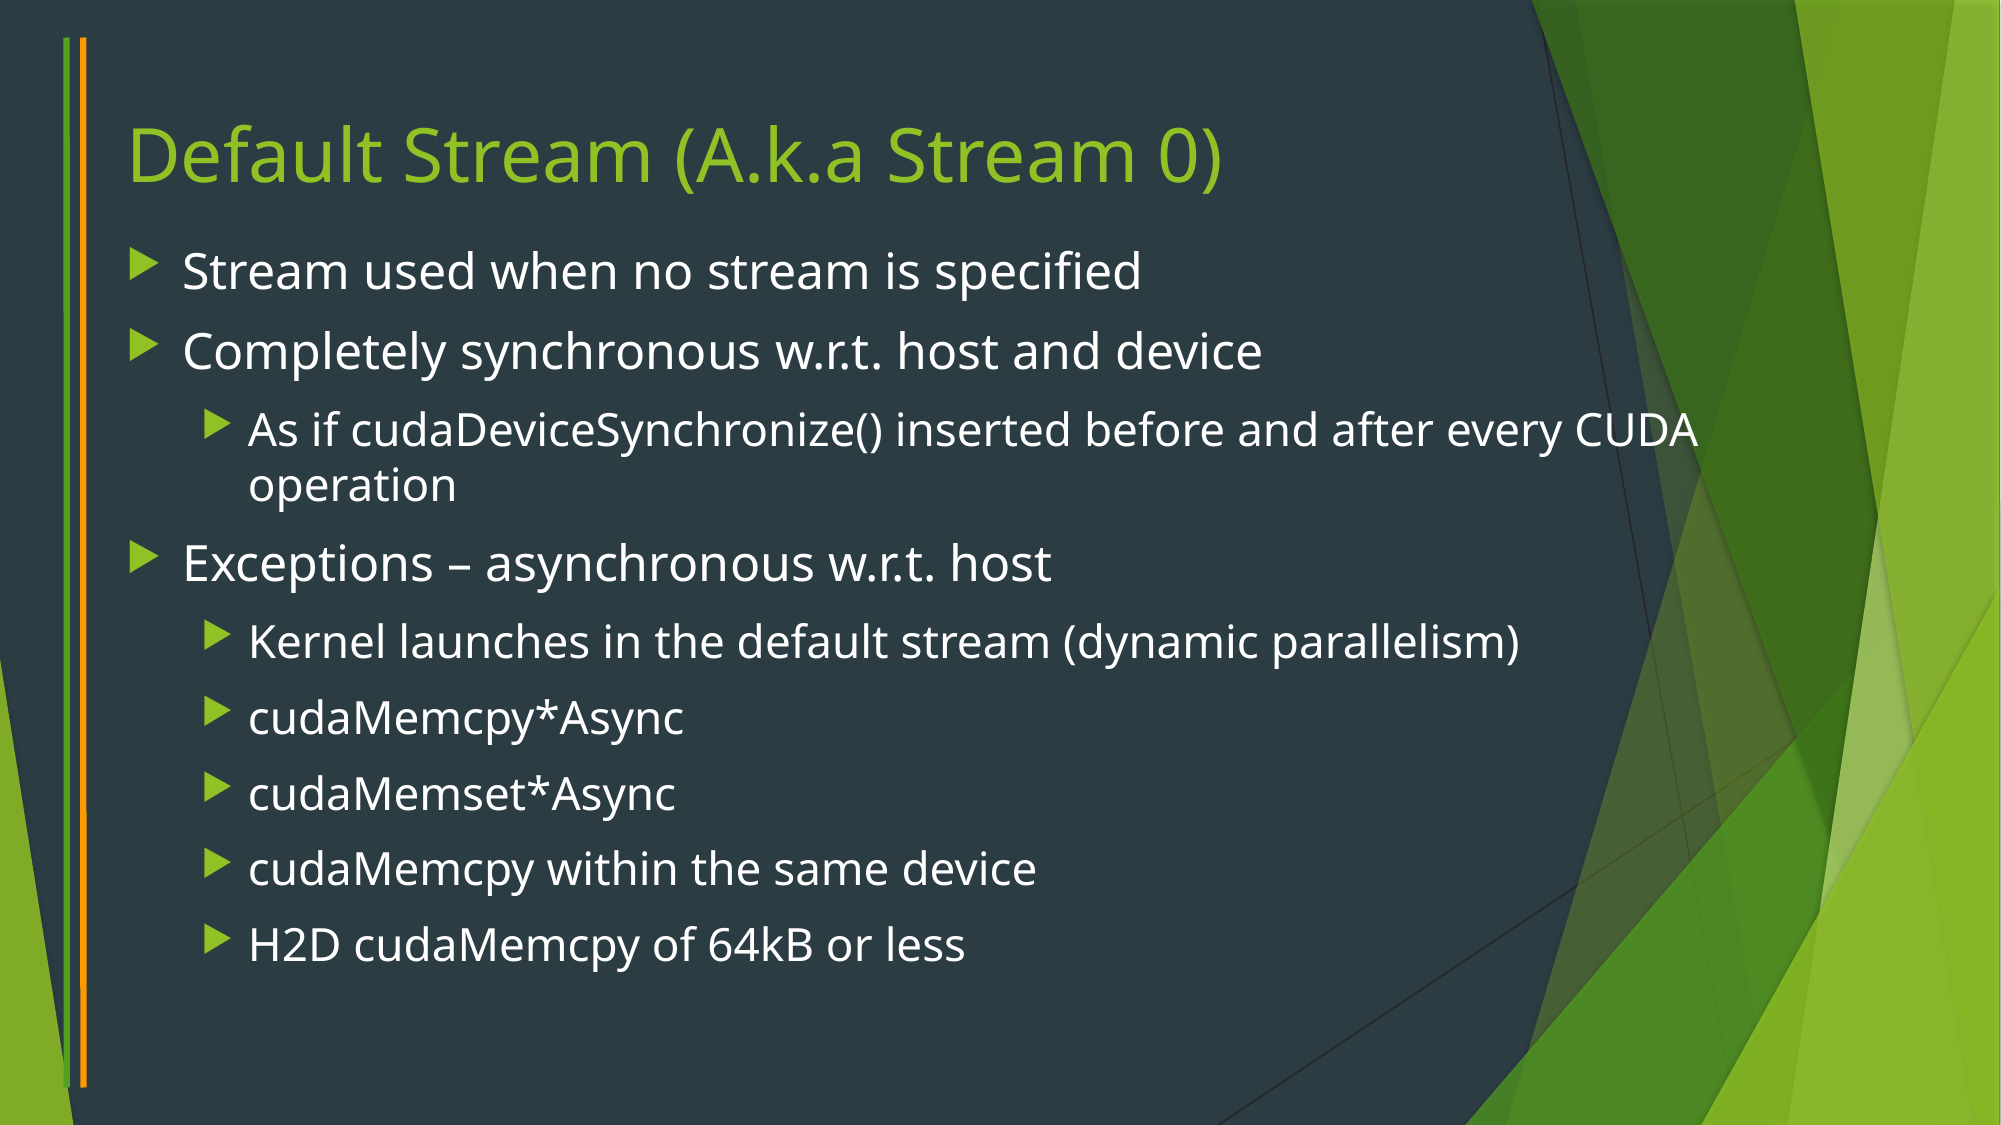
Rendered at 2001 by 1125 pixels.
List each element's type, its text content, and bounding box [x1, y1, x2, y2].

list Stream used when no stream is specified Completely synchronous w.r.t. host and device As if cudaDeviceSynchronize() inserted before and after every CUDA operation Exceptions – asynchronous w.r.t. host Kernel launches in the default stream (dynamic parallelism) cudaMemcpy*Async cudaMemset*Async cudaMemcpy within the same device H2D cudaMemcpy of 64kB or less [111, 231, 1804, 991]
title Default Stream (A.k.a Stream 0) [111, 99, 1522, 231]
